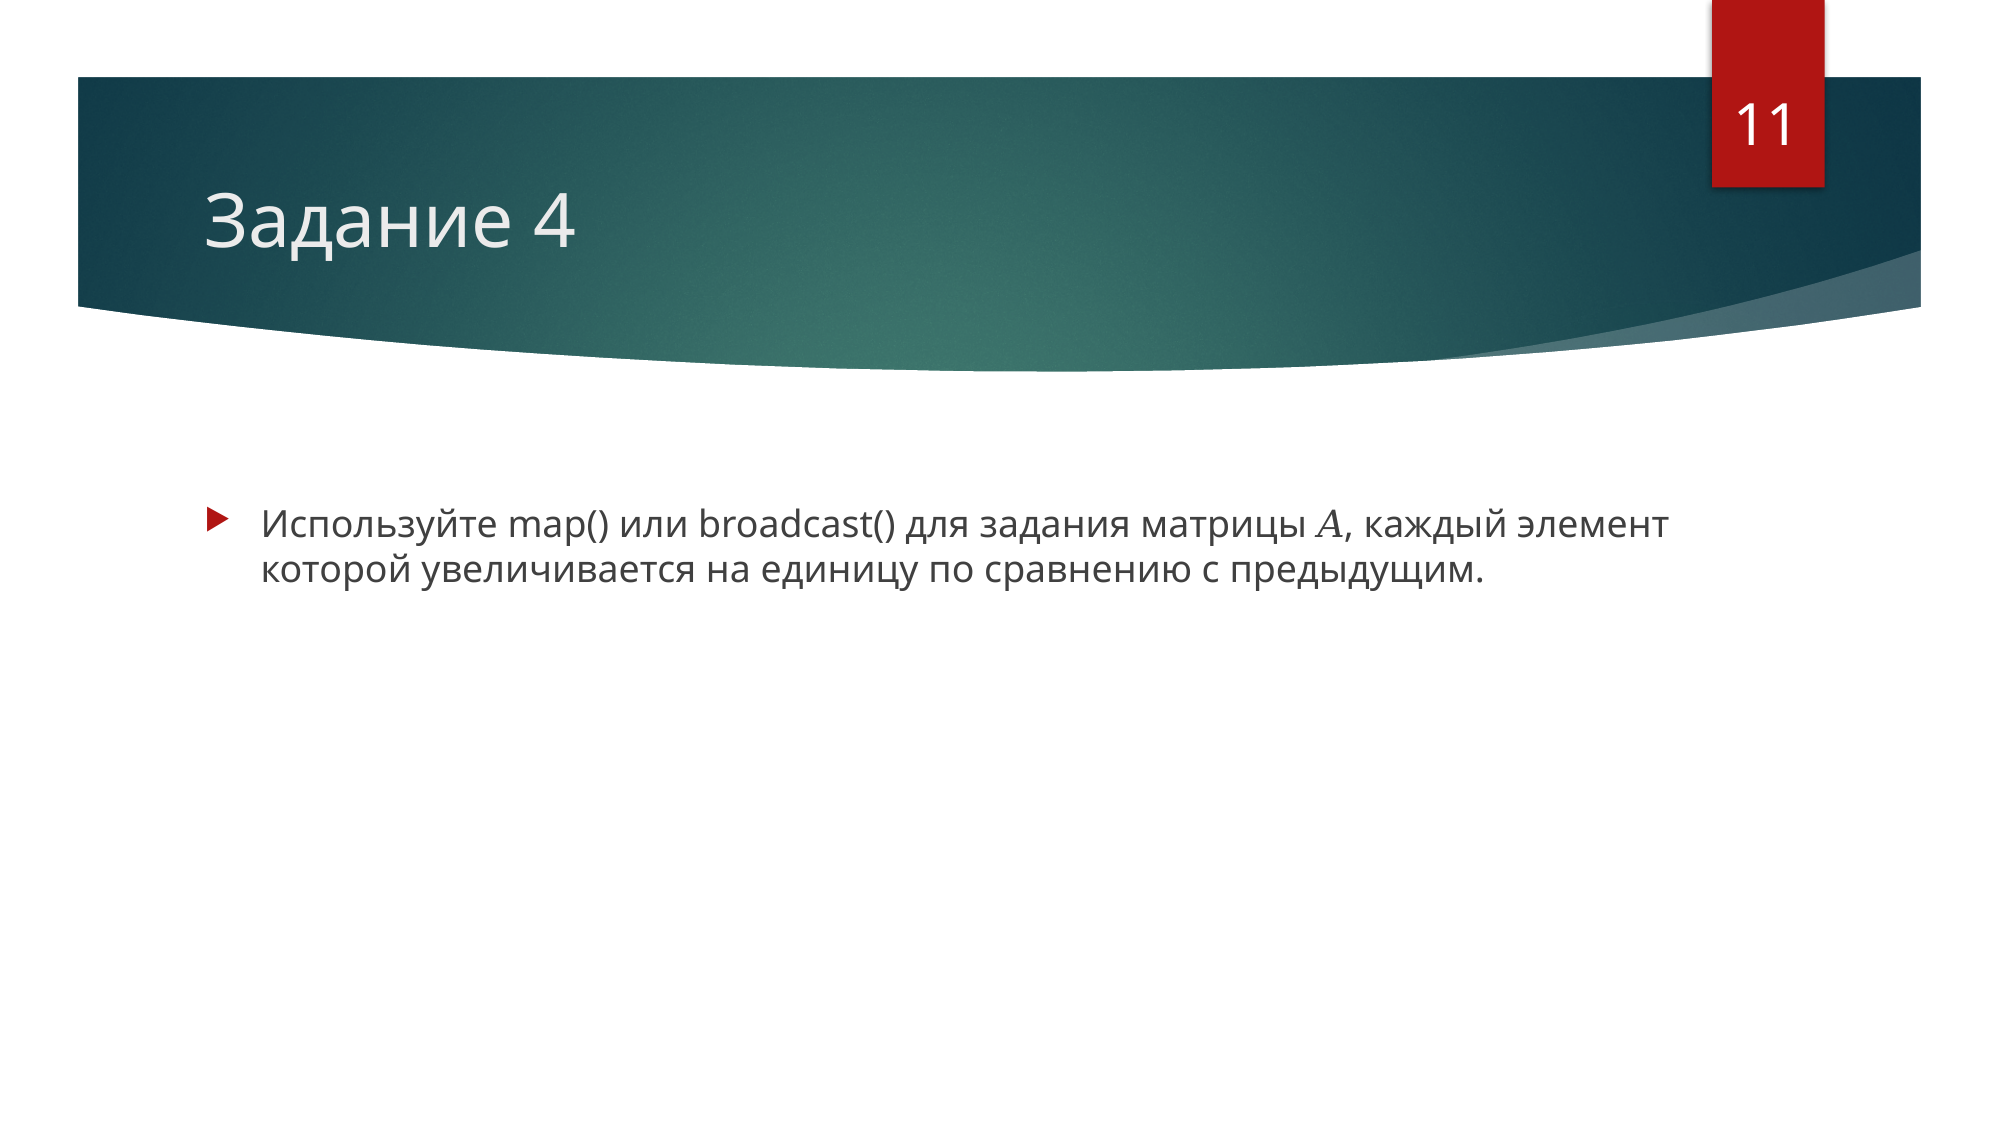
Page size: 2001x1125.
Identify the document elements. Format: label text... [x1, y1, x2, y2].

slide_number 11 [1698, 48, 1836, 175]
list Используйте map() или broadcast() для задания матрицы 𝐴, каждый элемент которой увеличивается на единицу по сравнению с предыдущим. [189, 427, 1724, 988]
title Задание 4 [189, 159, 1676, 276]
